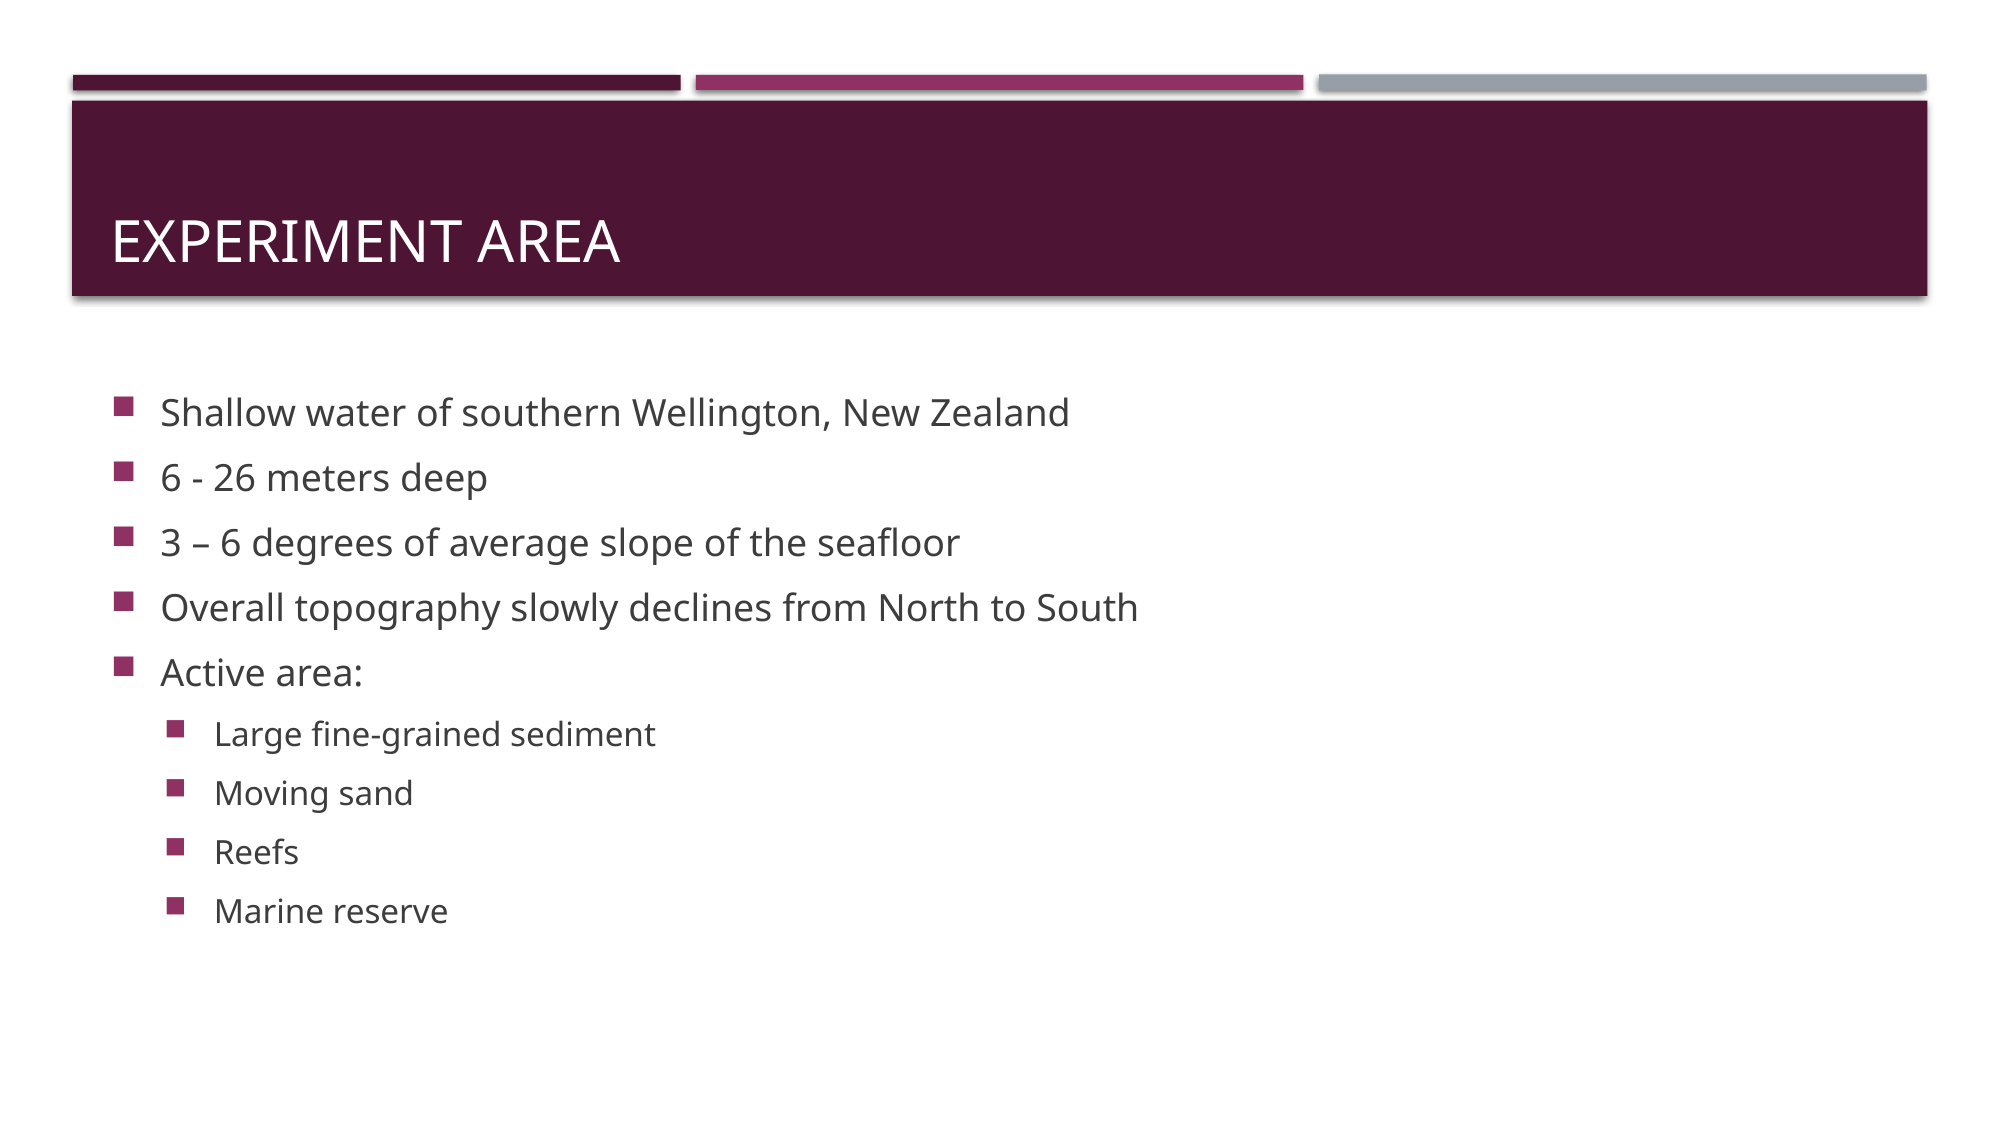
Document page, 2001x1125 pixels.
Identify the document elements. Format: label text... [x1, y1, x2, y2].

list Shallow water of southern Wellington, New Zealand 6 - 26 meters deep 3 – 6 degrees of average slope of the seafloor Overall topography slowly declines from North to South Active area: Large fine-grained sediment Moving sand Reefs Marine reserve [95, 357, 1905, 962]
title Experiment Area [95, 115, 1905, 282]
